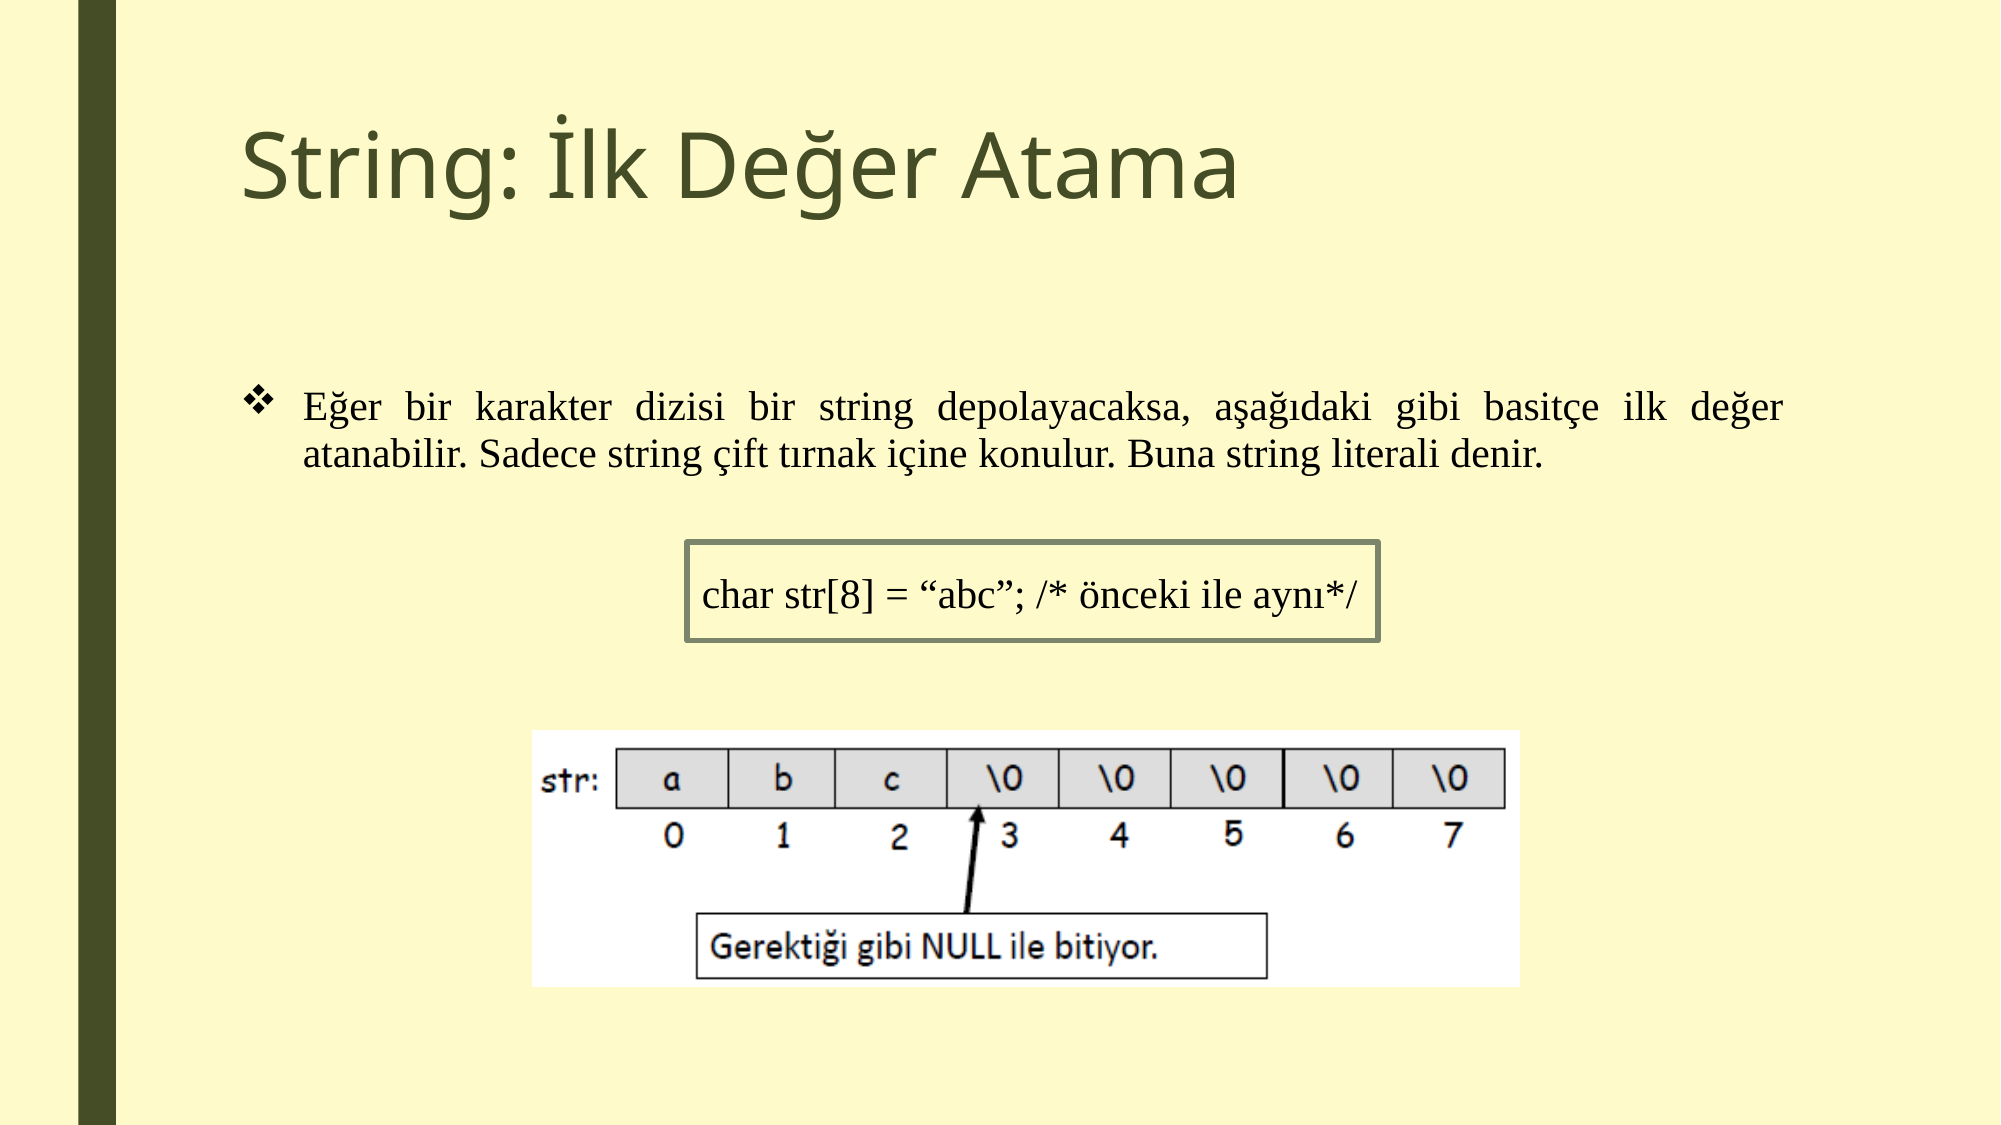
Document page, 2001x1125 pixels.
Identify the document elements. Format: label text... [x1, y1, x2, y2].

title String: İlk Değer Atama [225, 112, 1800, 245]
list Eğer bir karakter dizisi bir string depolayacaksa, aşağıdaki gibi basitçe ilk değer atanabilir. Sadece string çift tırnak içine konulur. Buna string literali denir. [225, 375, 1800, 521]
text_box char str[8] = “abc”; /* önceki ile aynı*/ [684, 539, 1381, 643]
picture [532, 730, 1520, 987]
